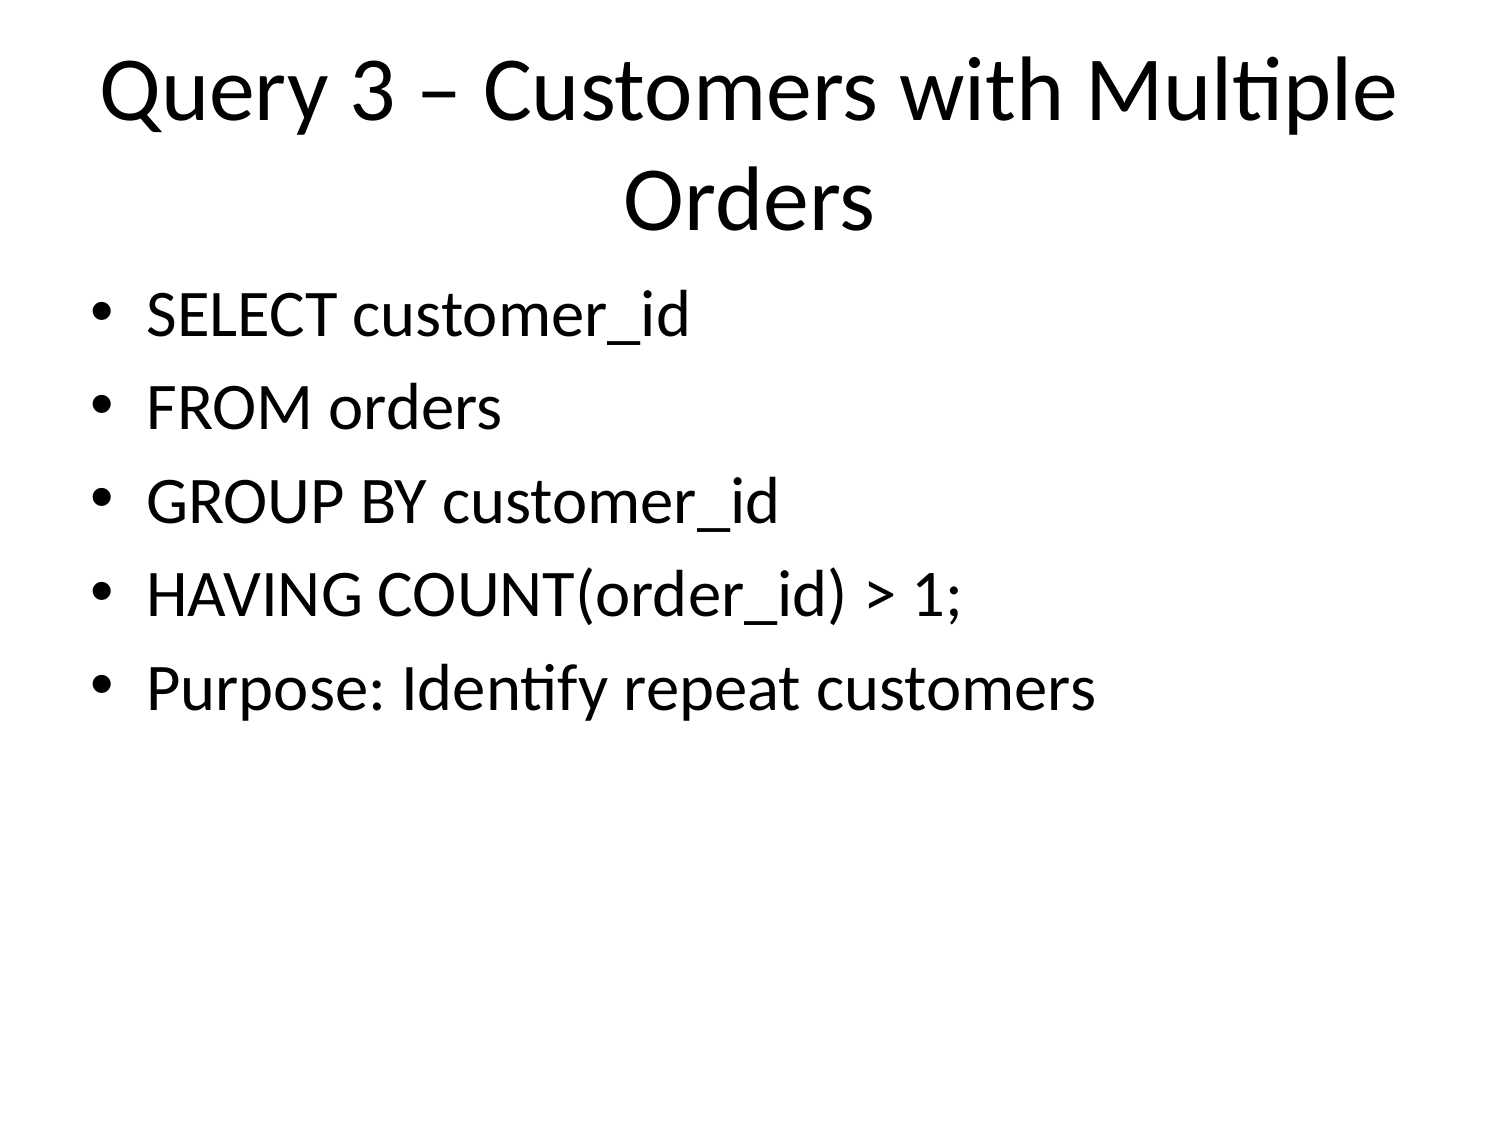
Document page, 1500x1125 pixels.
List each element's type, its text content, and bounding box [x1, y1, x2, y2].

title Query 3 – Customers with Multiple Orders [75, 45, 1425, 233]
list SELECT customer_id FROM orders GROUP BY customer_id HAVING COUNT(order_id) > 1; Purpose: Identify repeat customers [75, 262, 1425, 1005]
